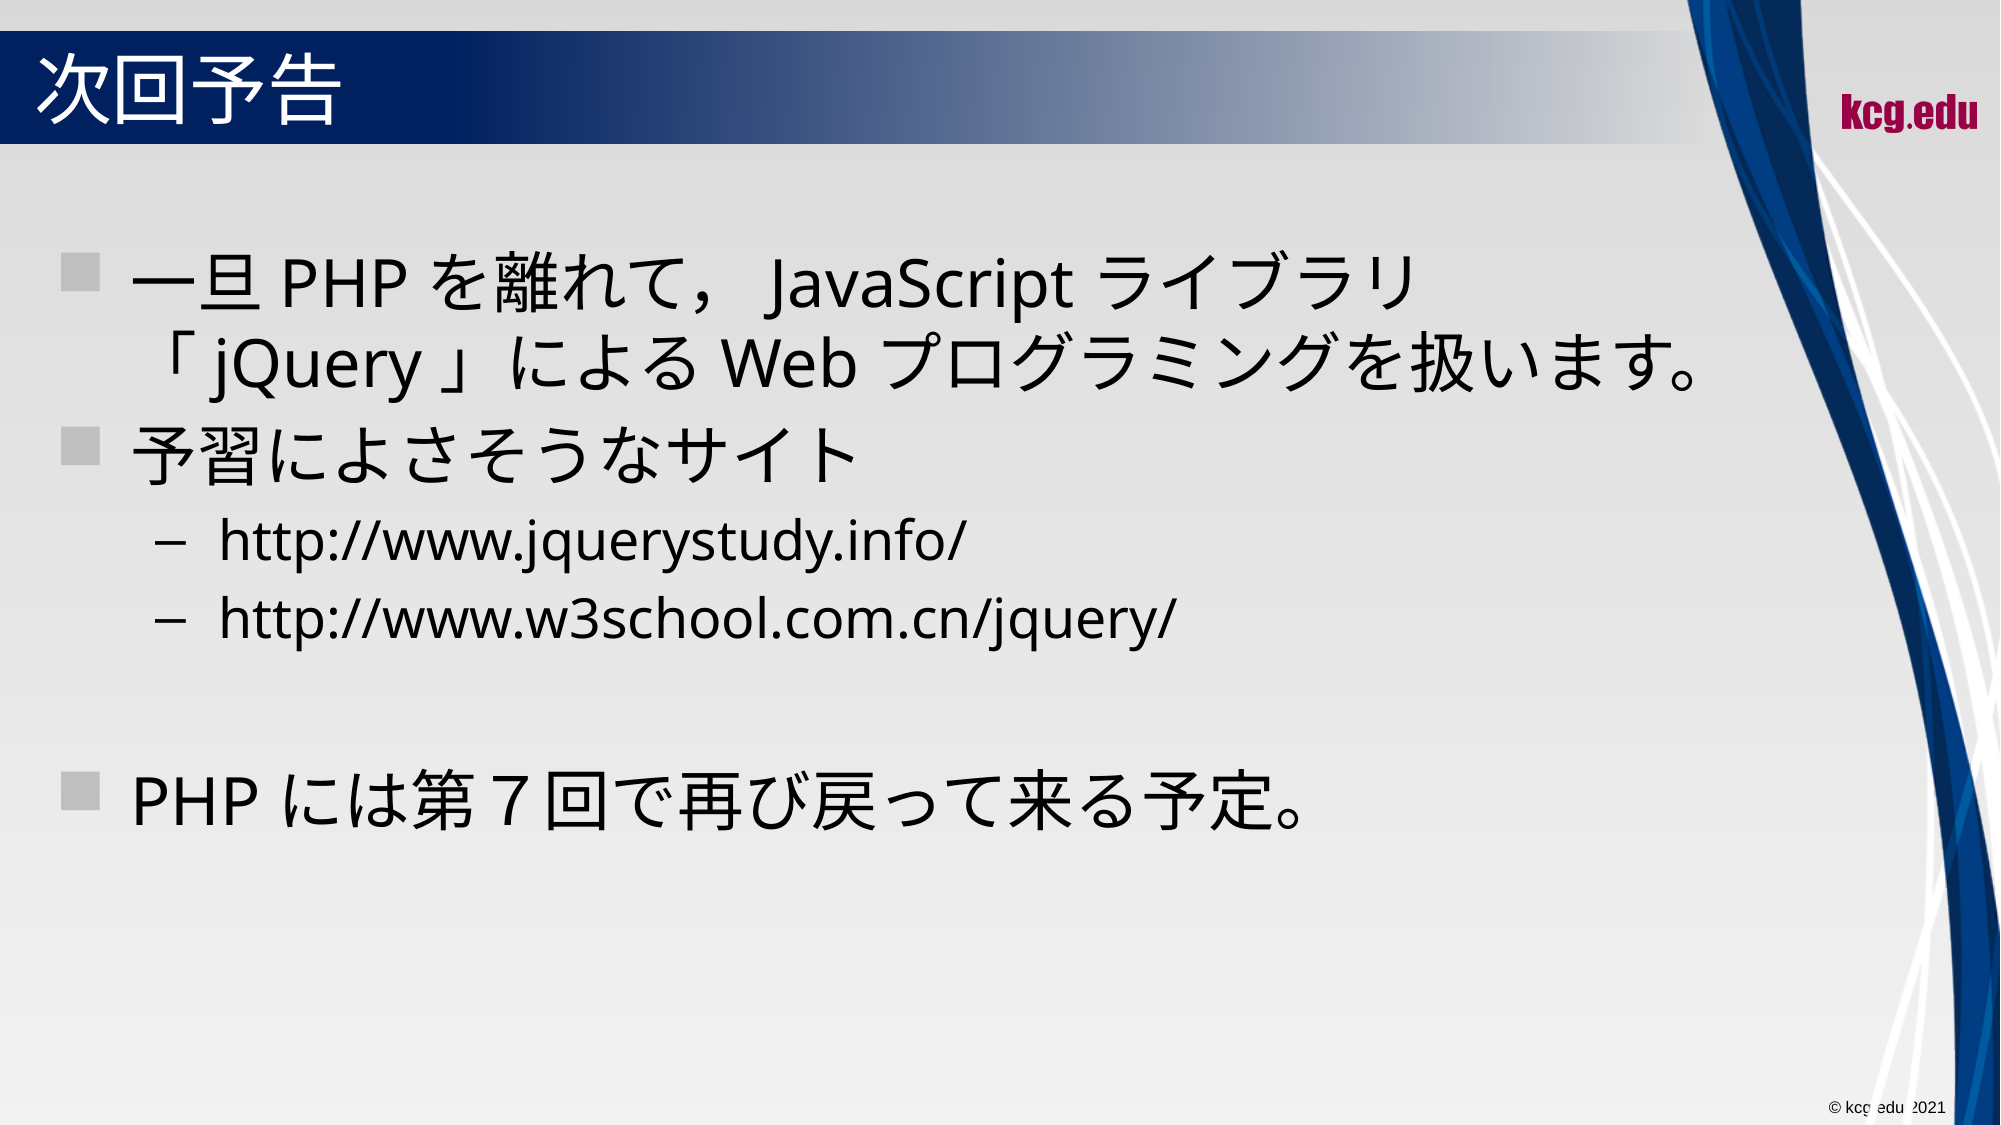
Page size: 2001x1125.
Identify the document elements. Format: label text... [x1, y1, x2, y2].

picture [1228, 0, 2000, 1042]
footer [0, 1042, 2000, 1118]
title 次回予告 [0, 31, 1710, 144]
list 一旦PHPを離れて，JavaScriptライブラリ「jQuery」によるWebプログラミングを扱います。 予習によさそうなサイト http://www.jquerystudy.info/ http://www.w3school.com.cn/jquery/ PHPには第７回で再び戻って来る予定。 [40, 233, 1750, 1030]
picture [1228, 1118, 2000, 1125]
